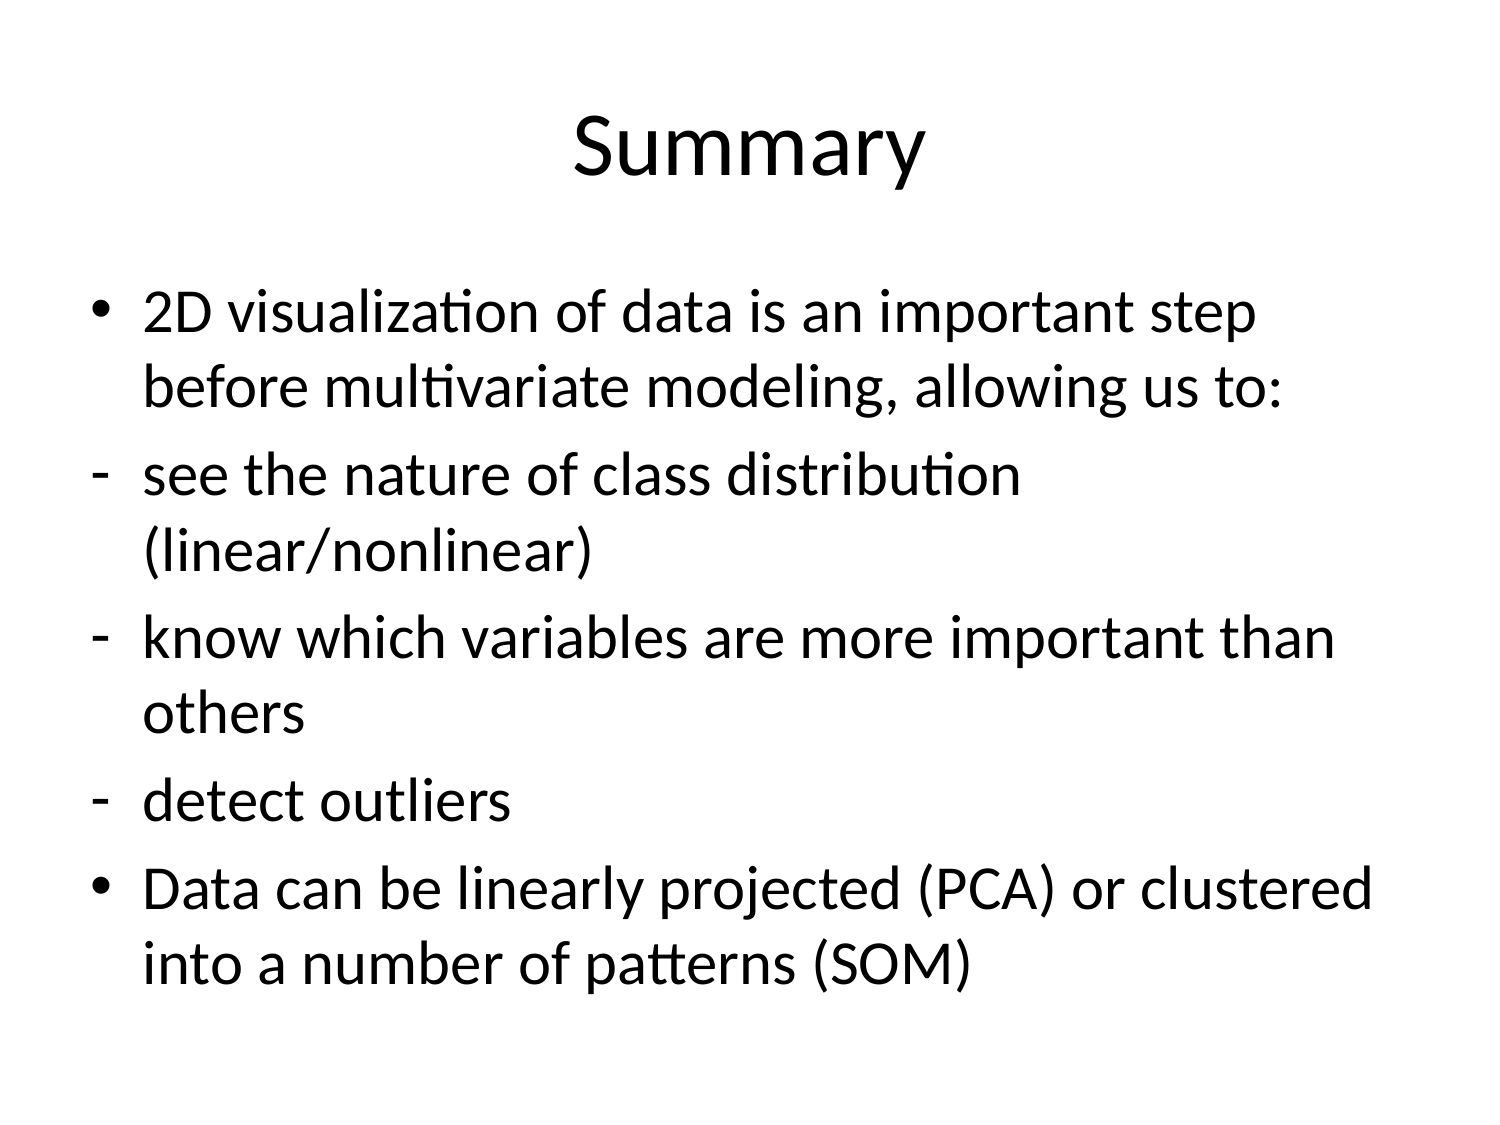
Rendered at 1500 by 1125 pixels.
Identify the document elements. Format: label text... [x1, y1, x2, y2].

title Summary [75, 45, 1425, 233]
list 2D visualization of data is an important step before multivariate modeling, allowing us to: see the nature of class distribution (linear/nonlinear) know which variables are more important than others detect outliers Data can be linearly projected (PCA) or clustered into a number of patterns (SOM) [75, 262, 1425, 1005]
